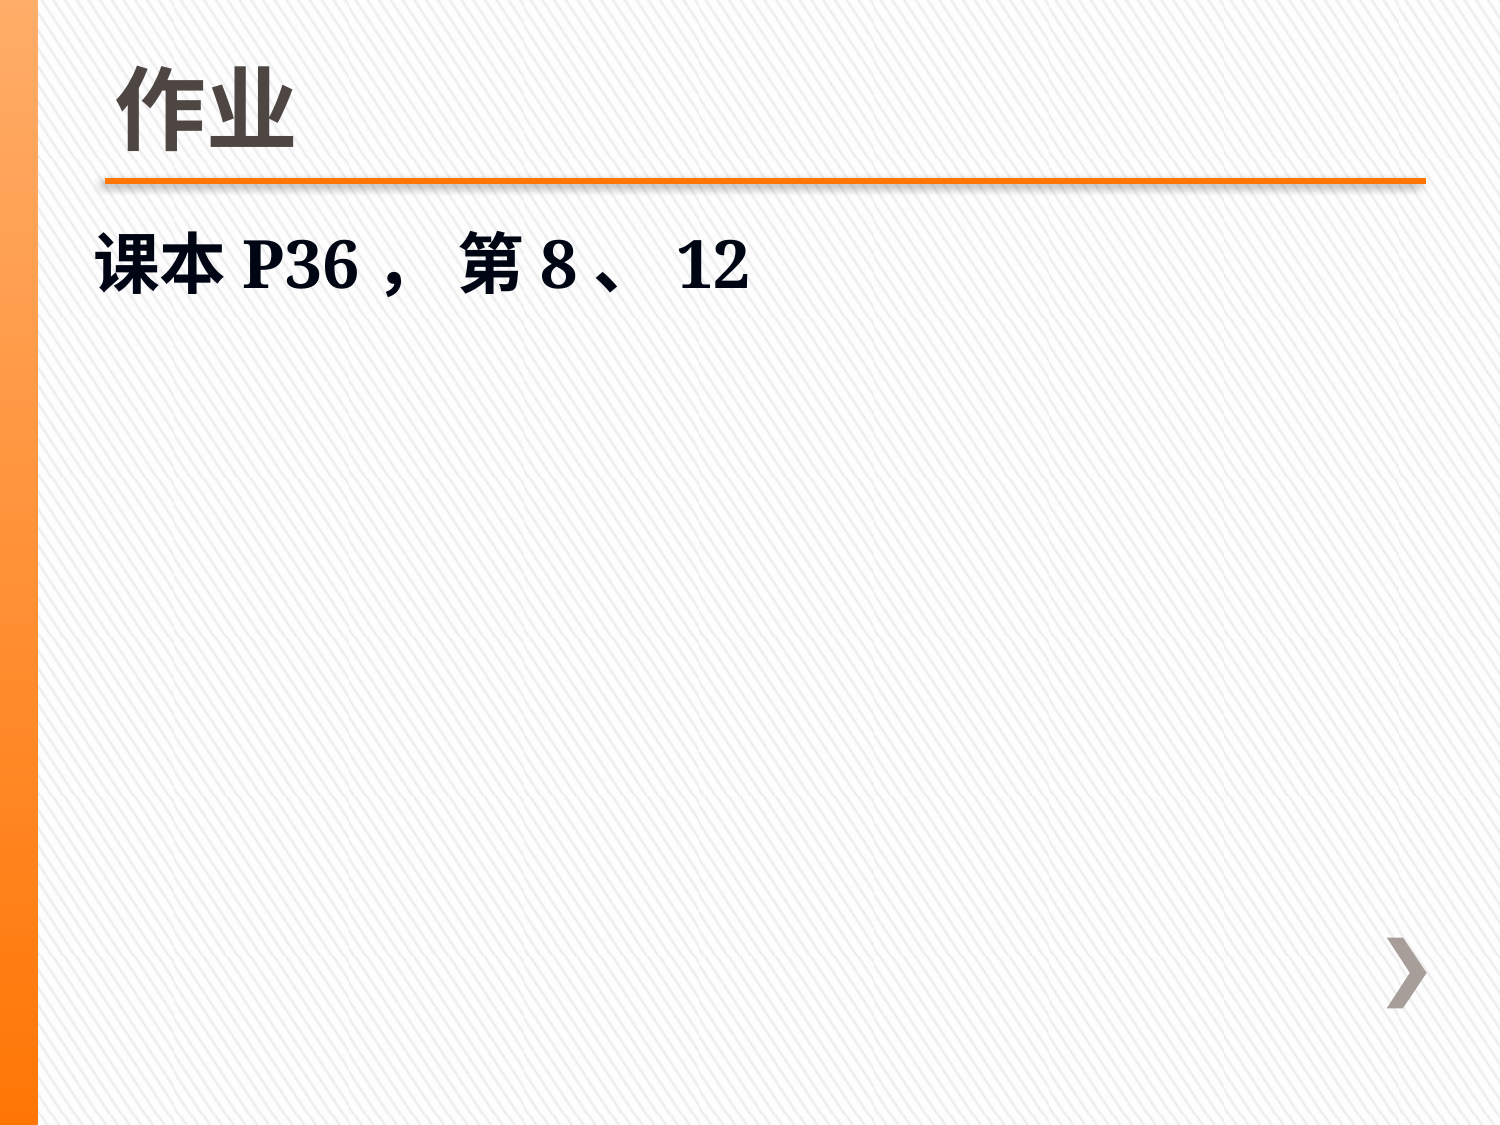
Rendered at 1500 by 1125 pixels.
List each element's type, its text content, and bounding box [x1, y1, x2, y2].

text_box 课本P36， 第8、12 [78, 214, 1443, 403]
title 作业 [99, 0, 1422, 170]
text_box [0, 281, 37, 285]
